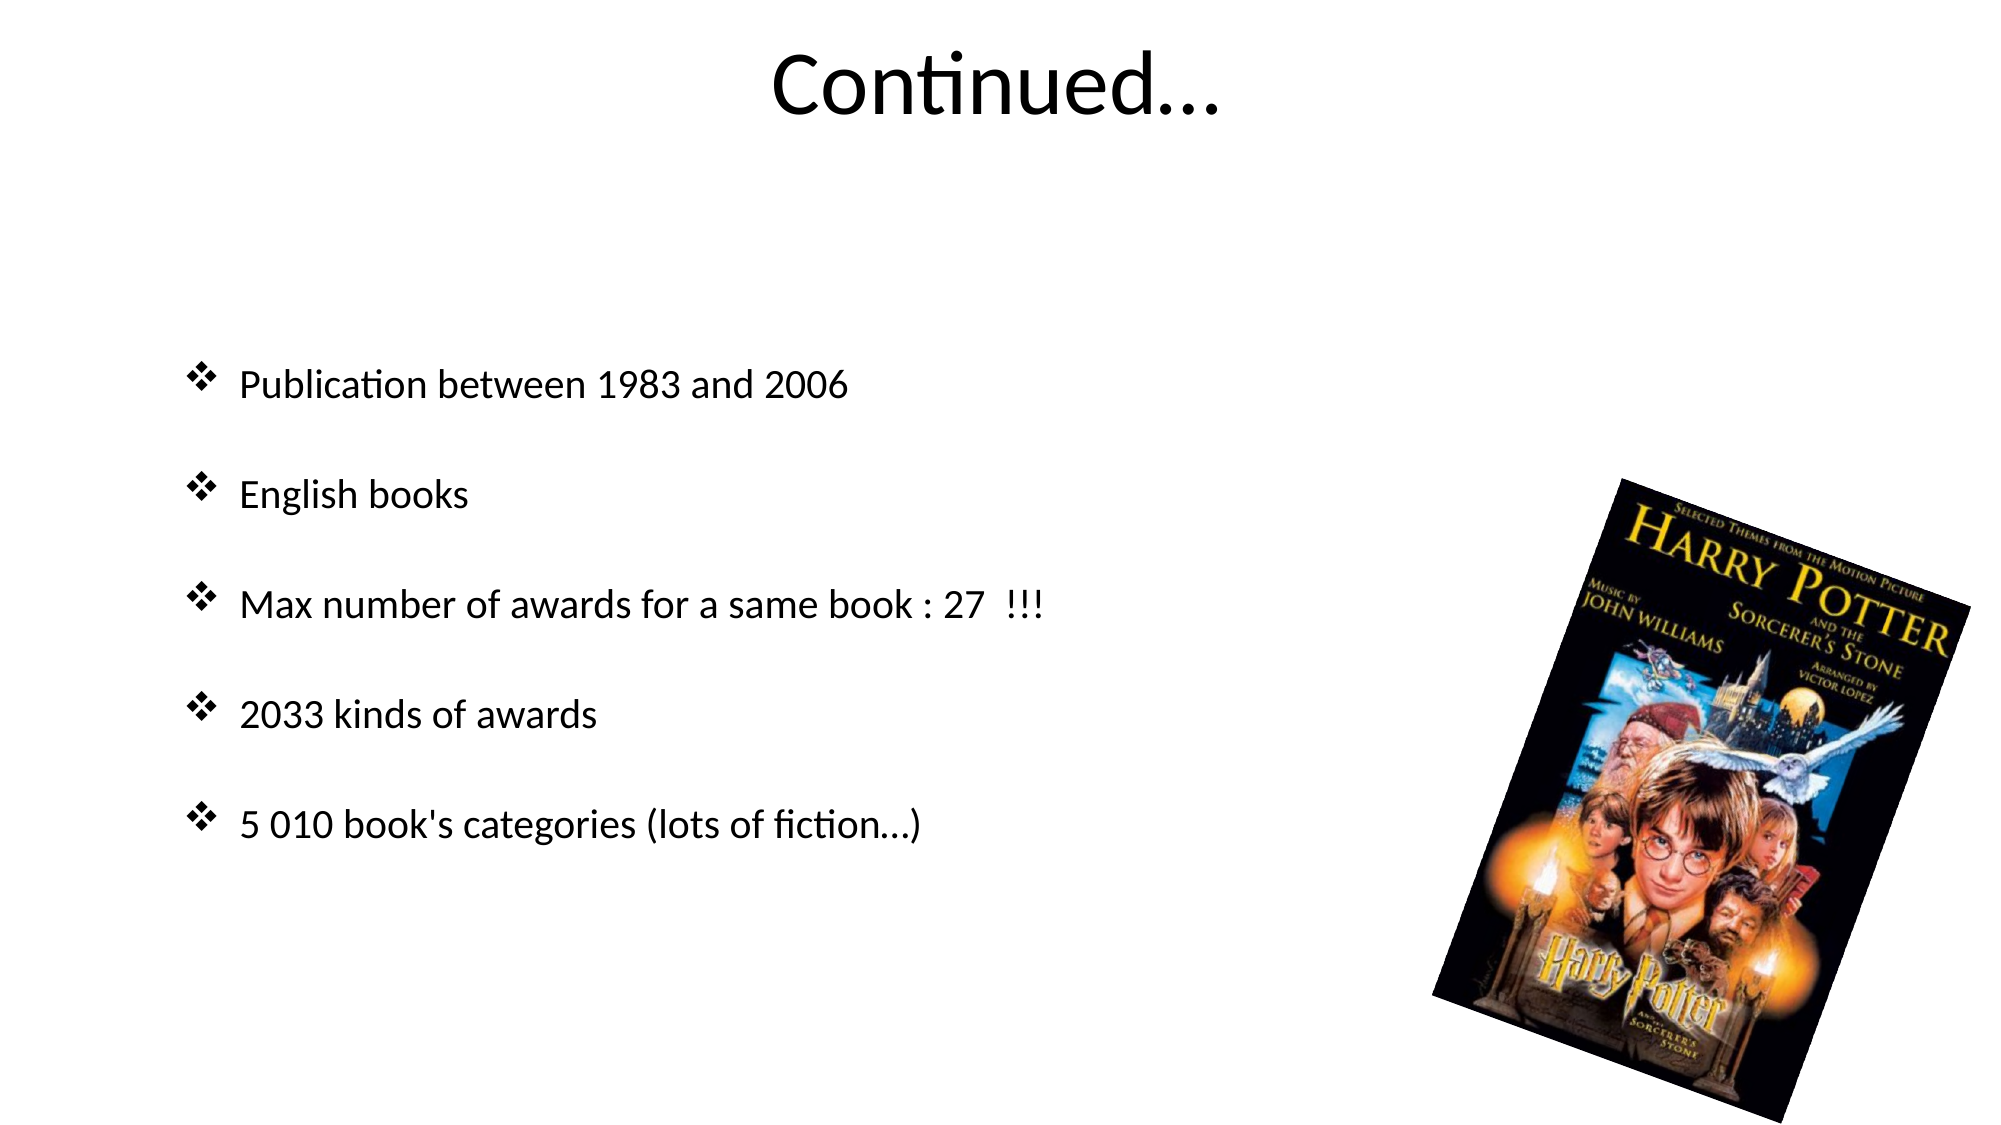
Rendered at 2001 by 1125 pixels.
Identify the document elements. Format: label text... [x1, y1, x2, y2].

text_box Publication between 1983 and 2006 English books Max number of awards for a same book : 27 !!! 2033 kinds of awards 5 010 book's categories (lots of fiction…) [18, 161, 1717, 1051]
list Continued… [18, 27, 1975, 161]
picture [1504, 514, 1970, 1124]
